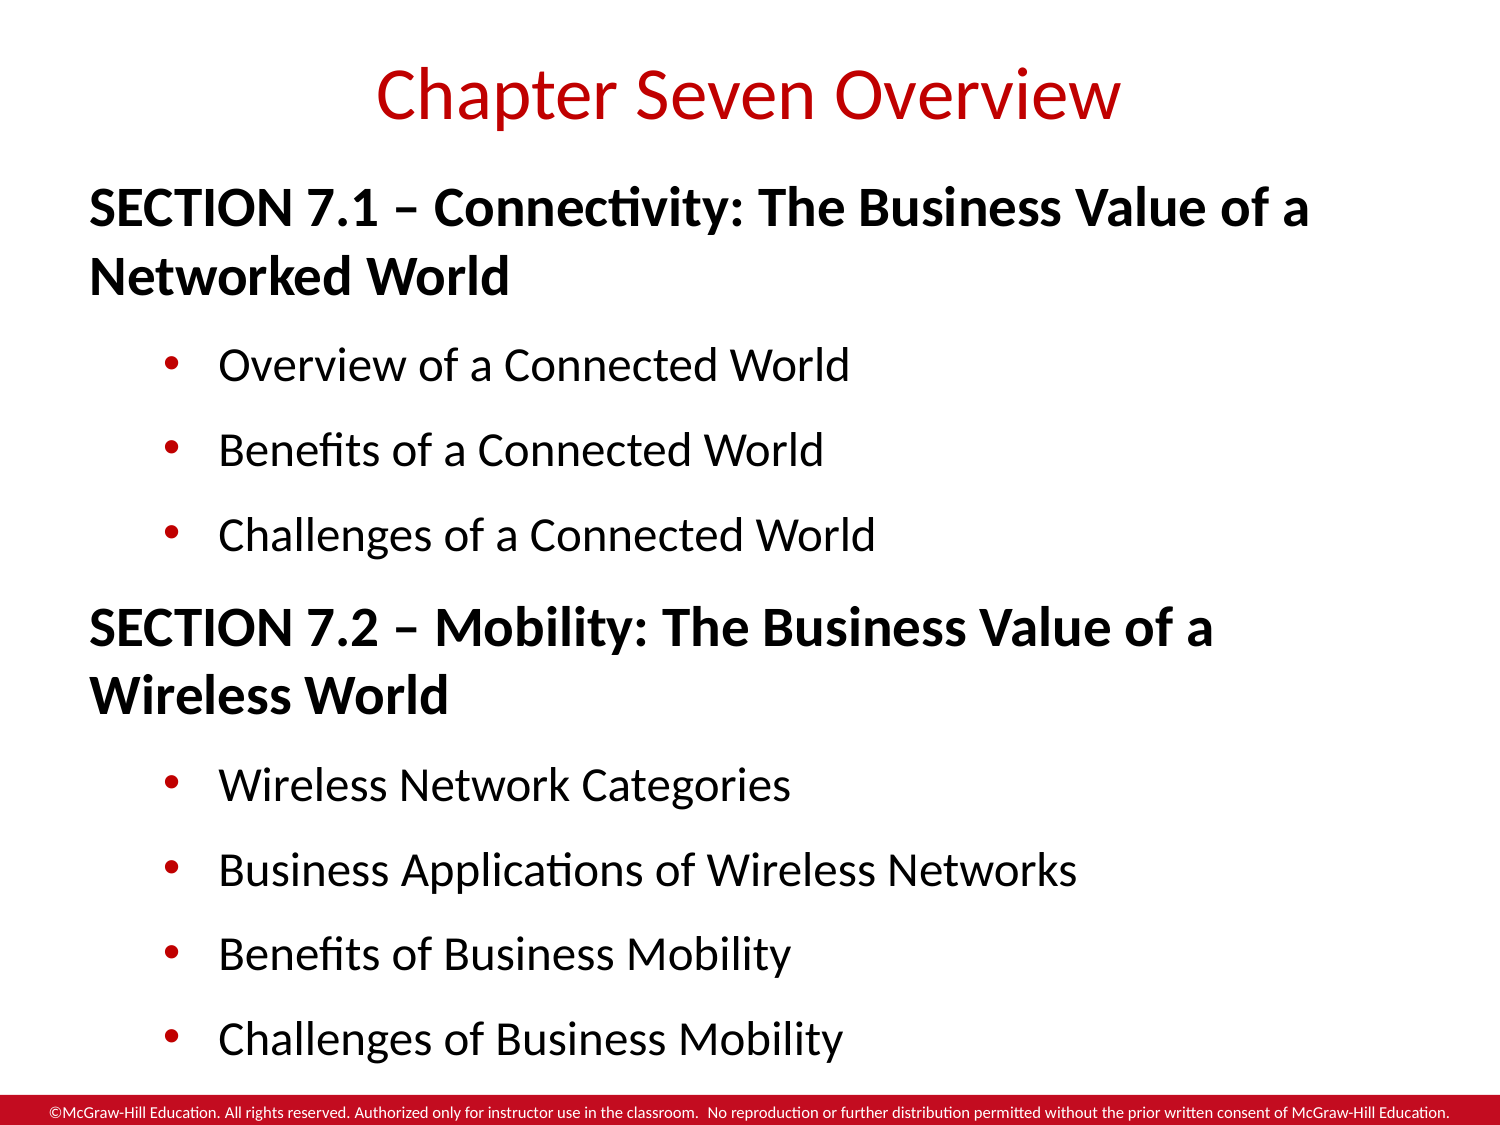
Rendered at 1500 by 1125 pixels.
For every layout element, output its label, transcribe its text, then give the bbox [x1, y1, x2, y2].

title Chapter Seven Overview [0, 37, 1500, 138]
list SECTION 7.1 – Connectivity: The Business Value of a Networked World Overview of a Connected World Benefits of a Connected World Challenges of a Connected World SECTION 7.2 – Mobility: The Business Value of a Wireless World Wireless Network Categories Business Applications of Wireless Networks Benefits of Business Mobility Challenges of Business Mobility [75, 162, 1425, 1075]
